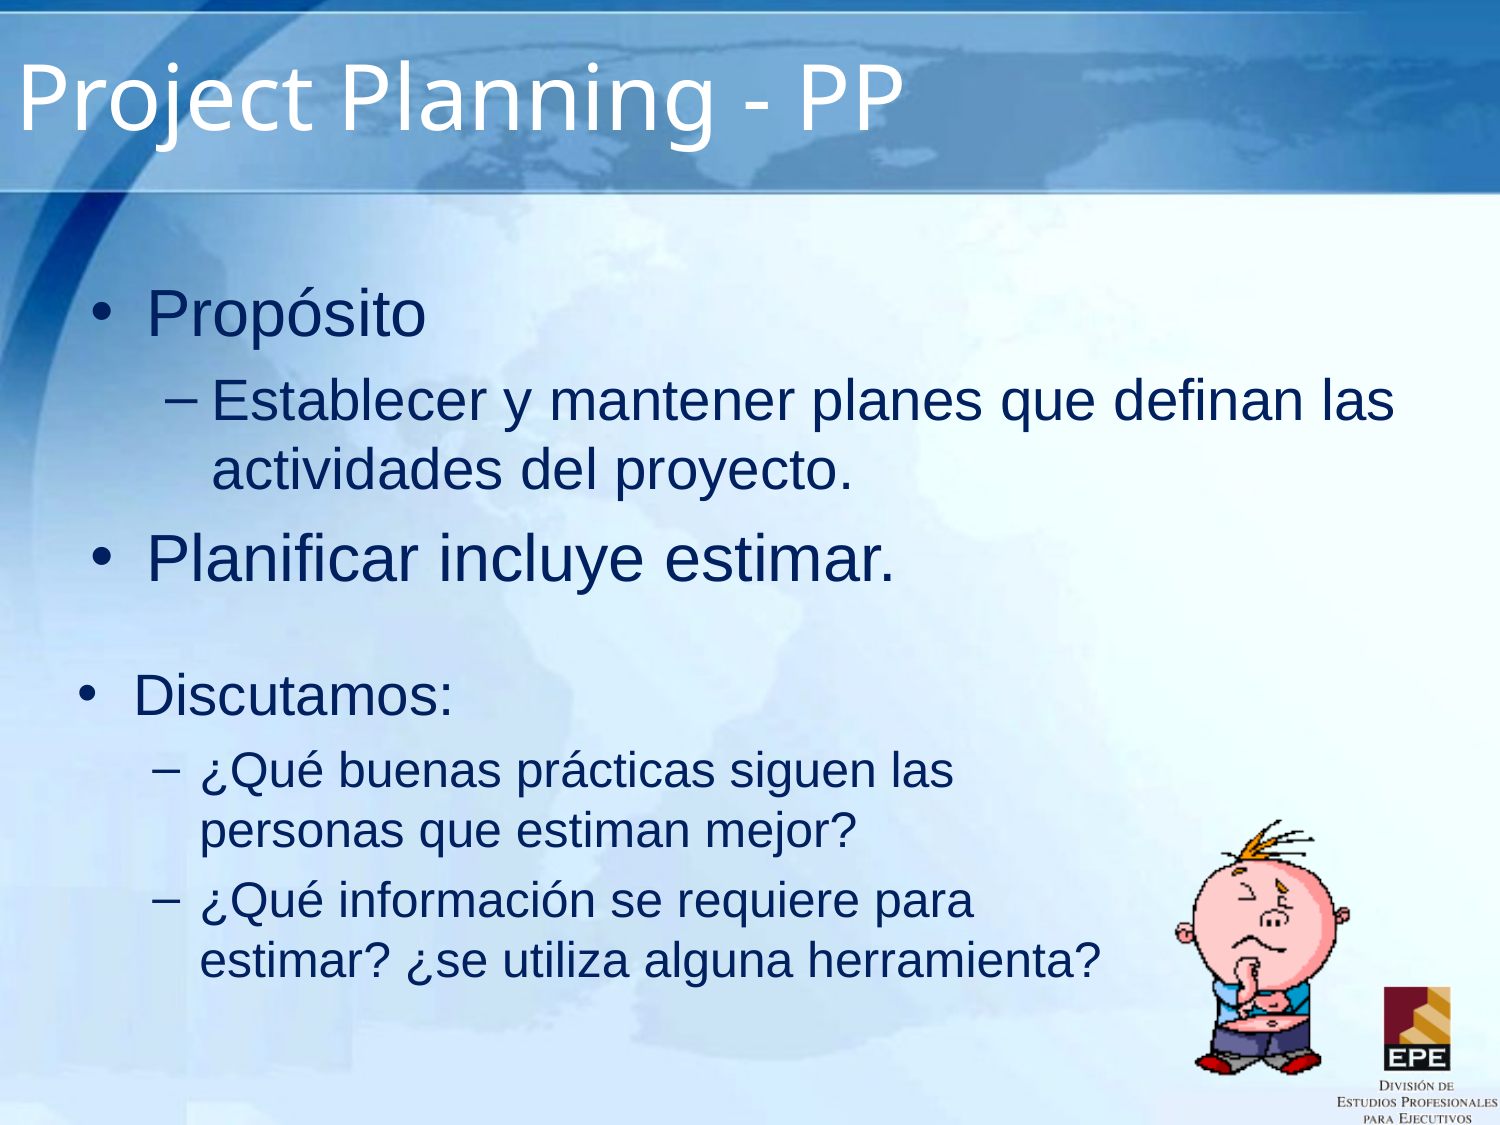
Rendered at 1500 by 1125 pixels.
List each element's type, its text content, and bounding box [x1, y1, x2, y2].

picture [0, 0, 1500, 1125]
title Project Planning - PP [0, 0, 1350, 188]
list Propósito Establecer y mantener planes que definan las actividades del proyecto. Planificar incluye estimar. [75, 262, 1500, 1075]
list Discutamos: ¿Qué buenas prácticas siguen las personas que estiman mejor? ¿Qué información se requiere para estimar? ¿se utiliza alguna herramienta? [62, 650, 1125, 1075]
